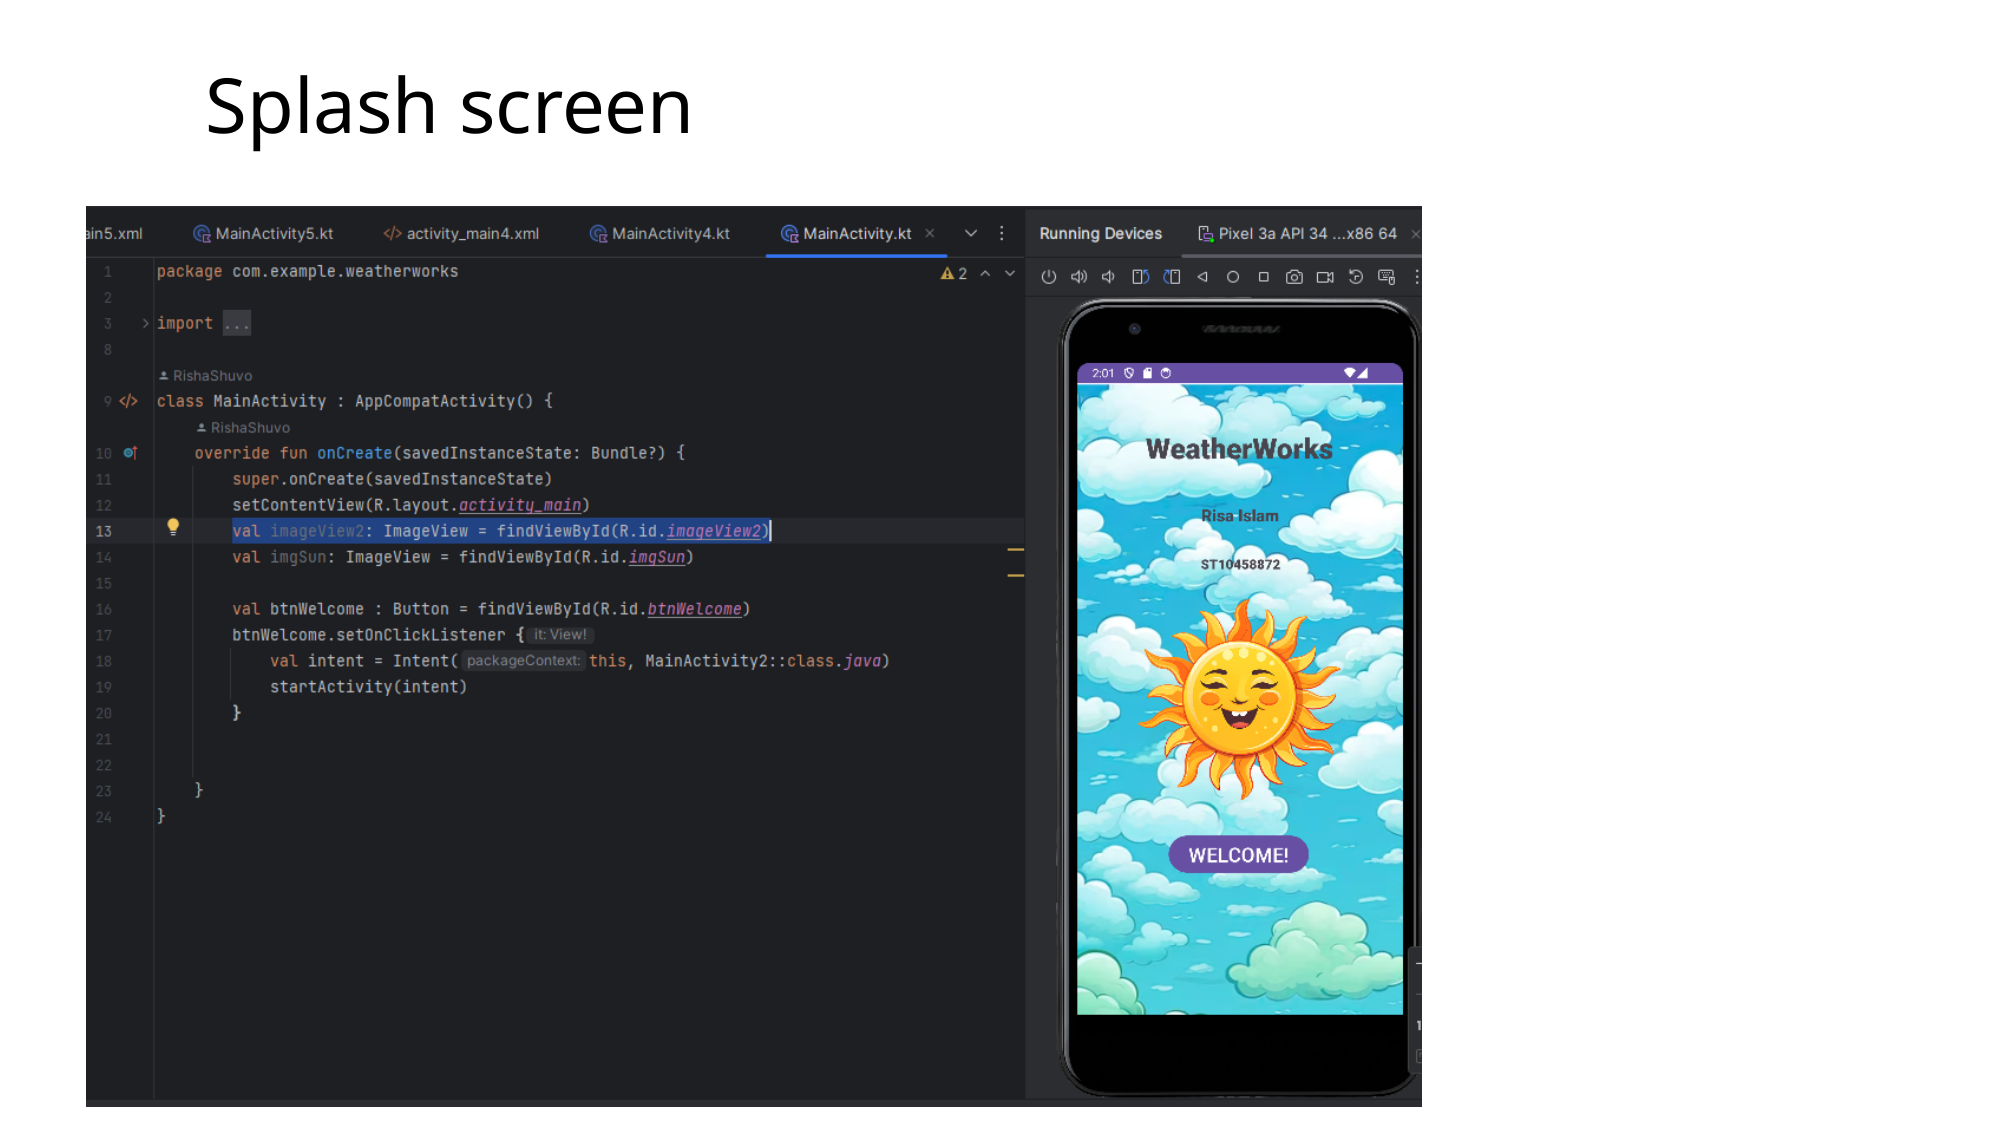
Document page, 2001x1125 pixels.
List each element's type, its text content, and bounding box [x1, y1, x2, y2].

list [86, 205, 1422, 1108]
title Splash screen [190, 59, 1863, 158]
